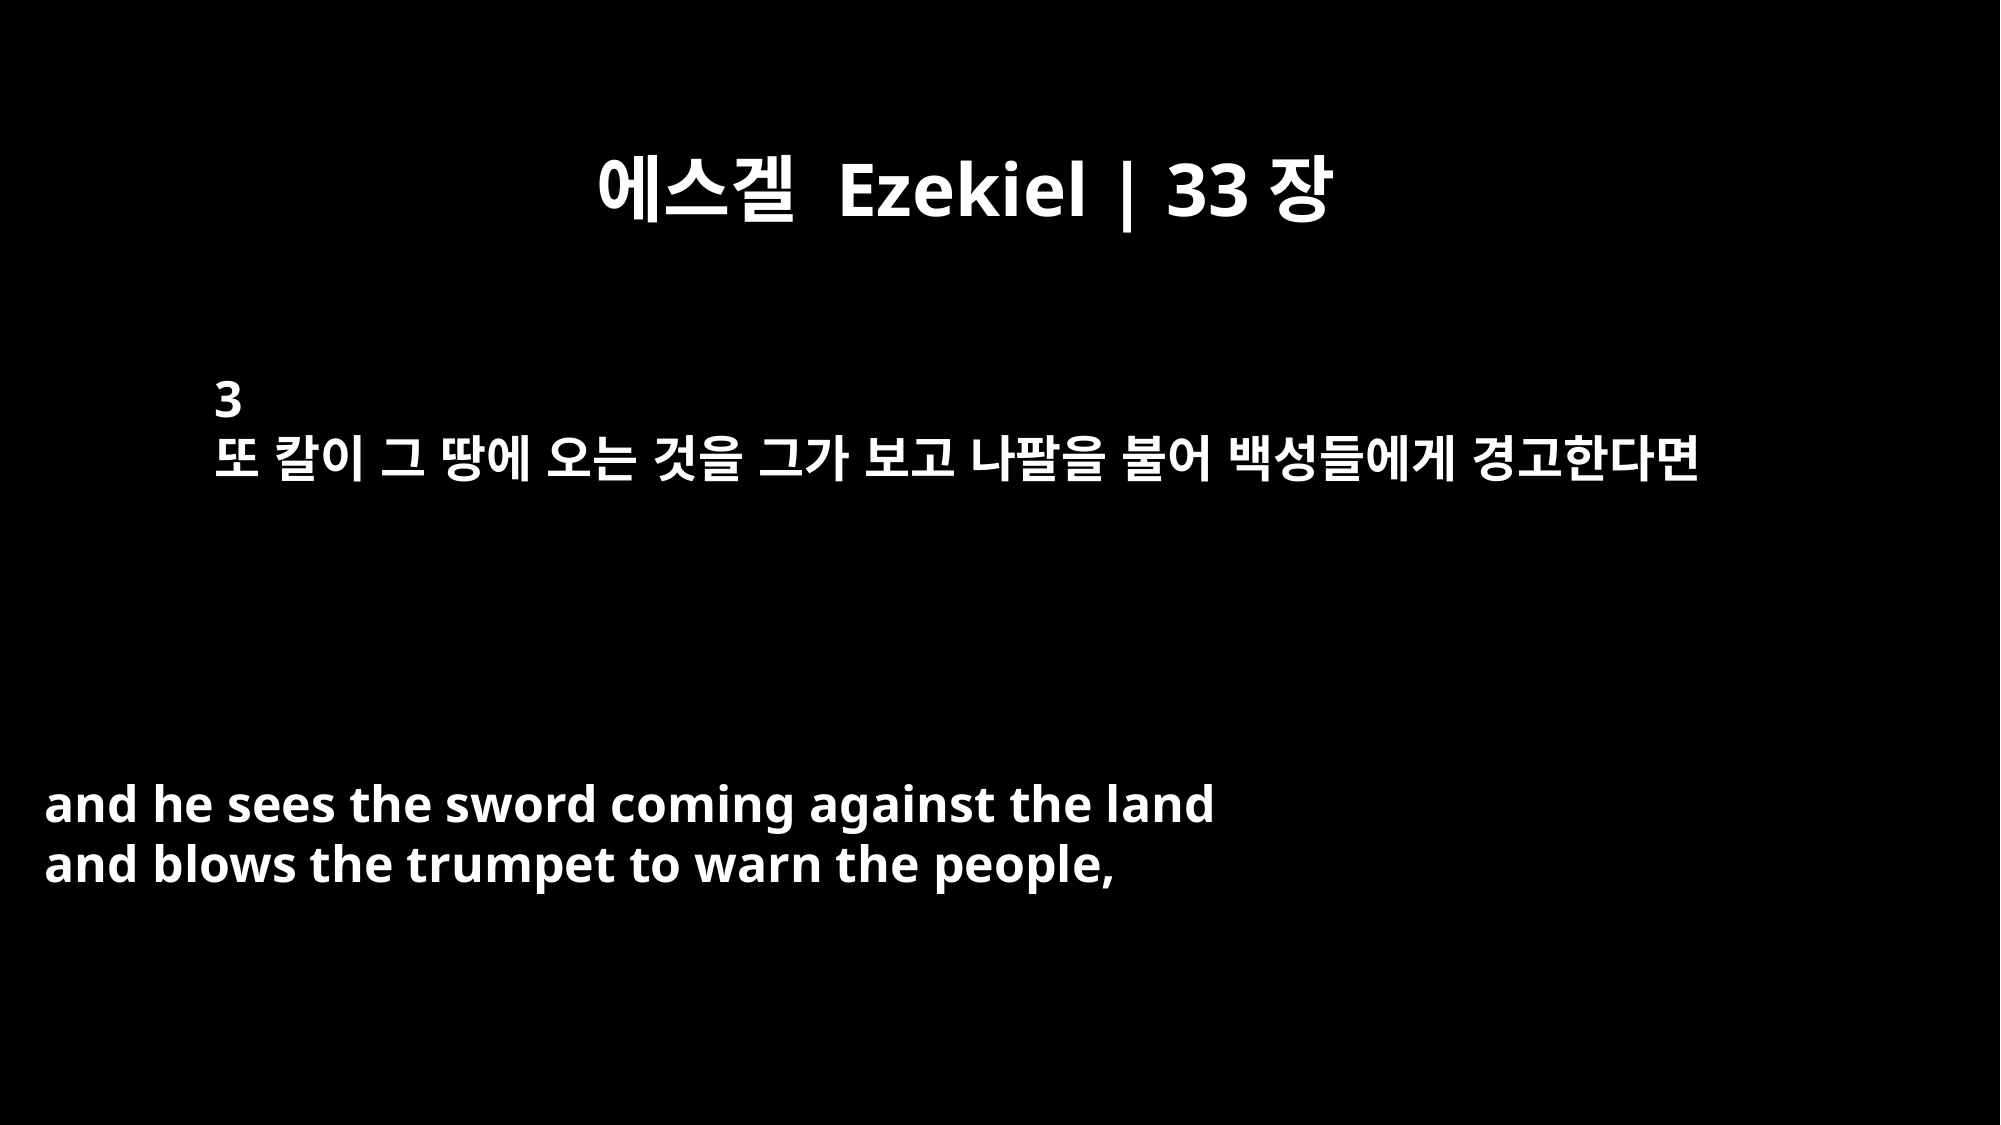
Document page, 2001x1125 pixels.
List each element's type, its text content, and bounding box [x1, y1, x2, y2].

text_box 에스겔 Ezekiel | 33장 [581, 136, 1351, 239]
text_box and he sees the sword coming against the land and blows the trumpet to warn the people, [29, 764, 1244, 900]
text_box 3 또 칼이 그 땅에 오는 것을 그가 보고 나팔을 불어 백성들에게 경고한다면 [199, 359, 1718, 495]
